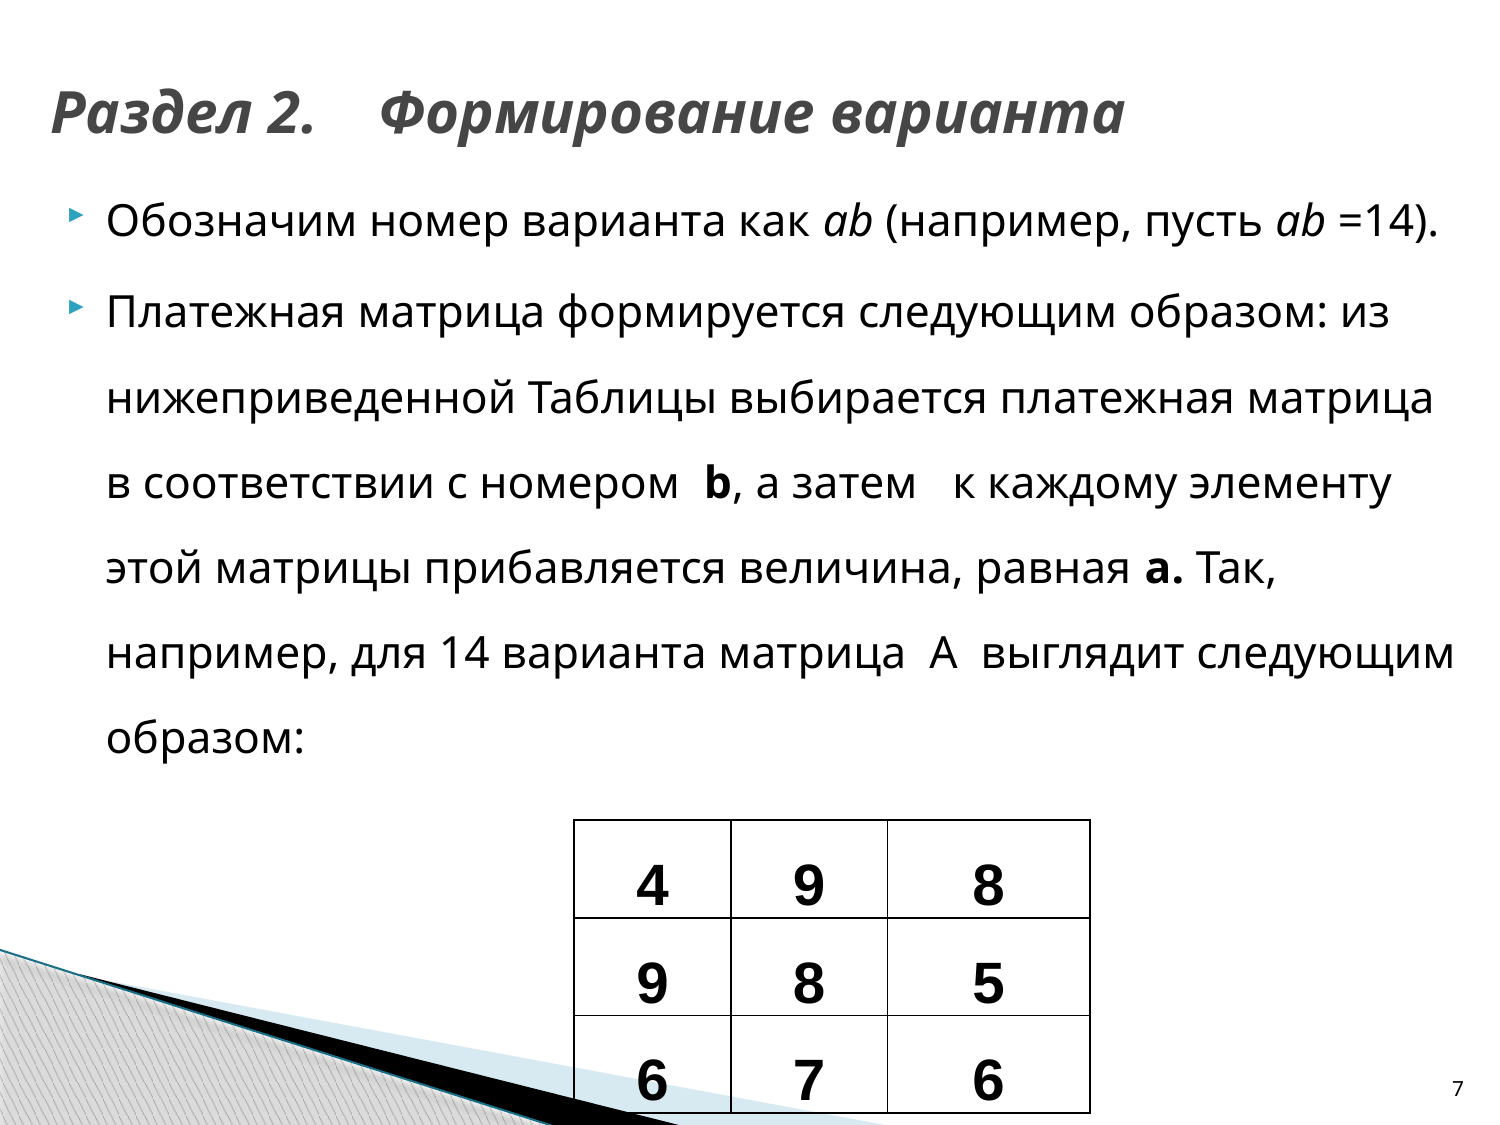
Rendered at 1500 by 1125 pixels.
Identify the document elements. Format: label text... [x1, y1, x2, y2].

list Обозначим номер варианта как ab (например, пусть ab =14). Платежная матрица формируется следующим образом: из нижеприведенной Таблицы выбирается платежная матрица в соответствии с номером b, а затем к каждому элементу этой матрицы прибавляется величина, равная a. Так, например, для 14 варианта матрица А выглядит следующим образом: [35, 176, 1477, 832]
table_cell 5 [888, 919, 1089, 1015]
table_cell 6 [888, 1016, 1089, 1112]
table_cell 9 [575, 919, 730, 1015]
slide_number 7 [1418, 1051, 1479, 1112]
table_cell 8 [732, 919, 887, 1015]
table_cell 6 [575, 1016, 730, 1112]
table_header 4 [575, 821, 730, 917]
table_header 9 [732, 821, 887, 917]
table_header 8 [888, 821, 1089, 917]
title Раздел 2. Формирование варианта [35, 45, 1477, 176]
table_cell 7 [732, 1016, 887, 1112]
